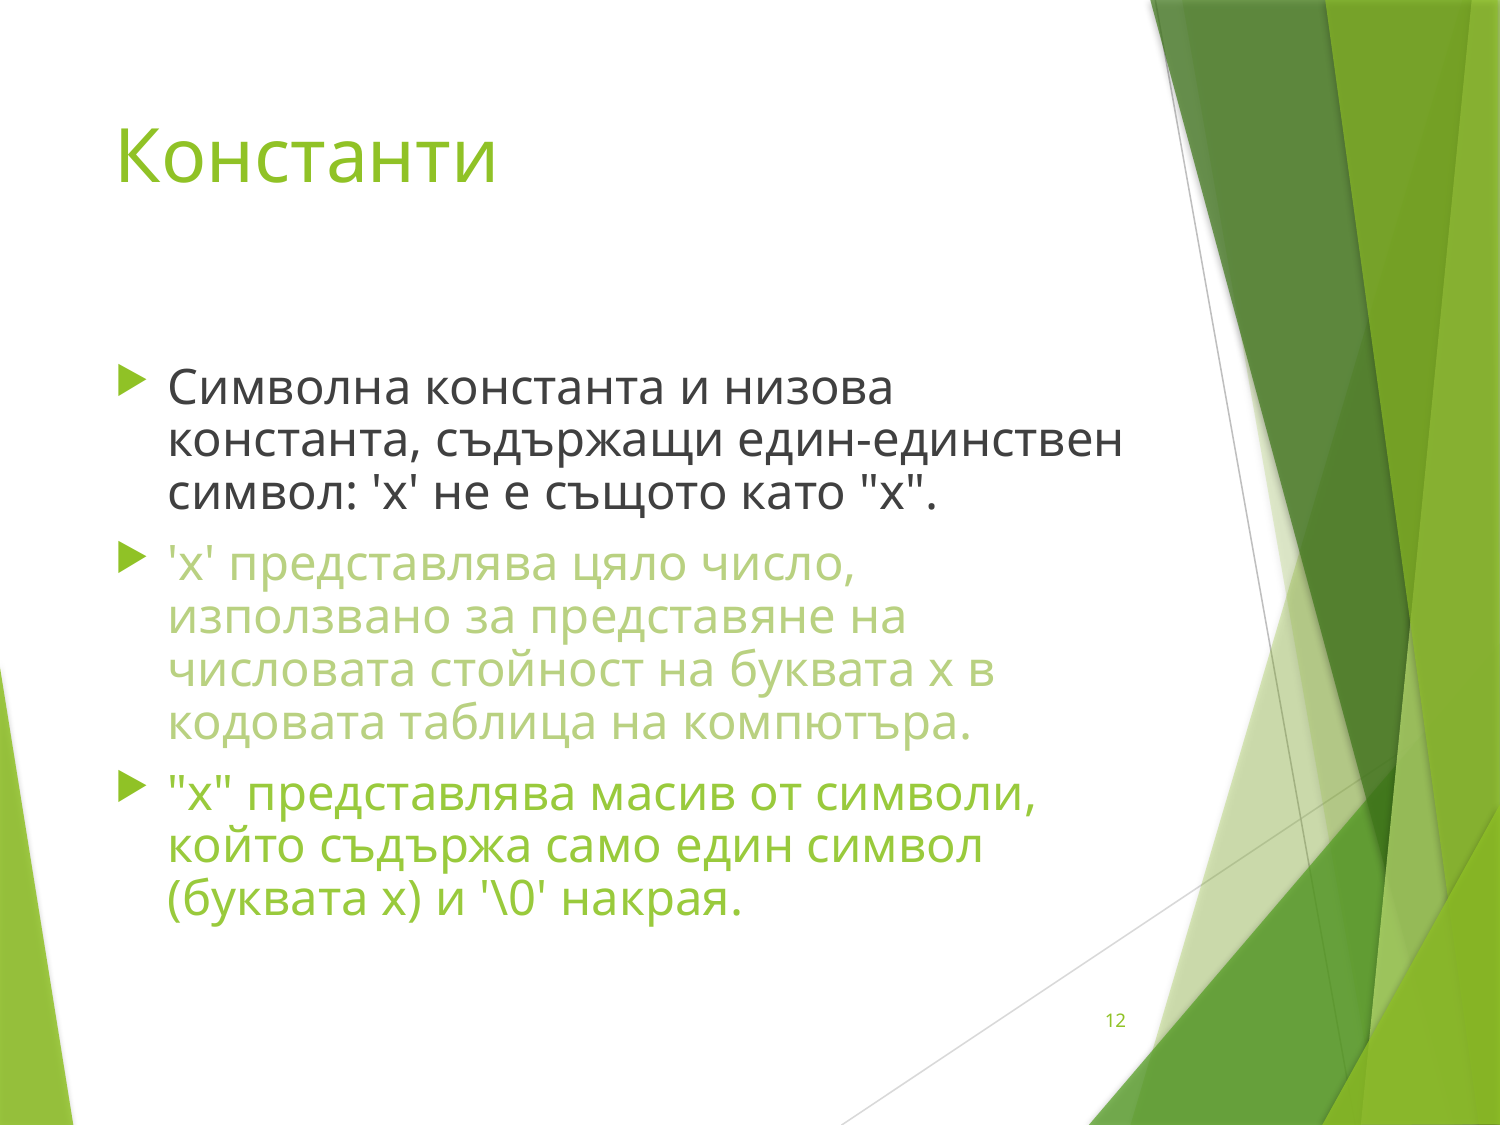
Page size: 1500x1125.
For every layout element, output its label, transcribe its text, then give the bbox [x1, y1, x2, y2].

slide_number [886, 991, 999, 1051]
list Символна константа и низова константа, съдържащи един-единствен символ: 'х' не е същото като "х". 'х' представлява цяло число, използвано за представяне на числовата стойност на буквата х в кодовата таблица на компютъра. "х" представлява масив от символи, който съдържа само един символ (буквата х) и '\0' накрая. [99, 354, 1142, 992]
slide_number 12 [1057, 991, 1142, 1051]
title Константи [99, 99, 1142, 317]
